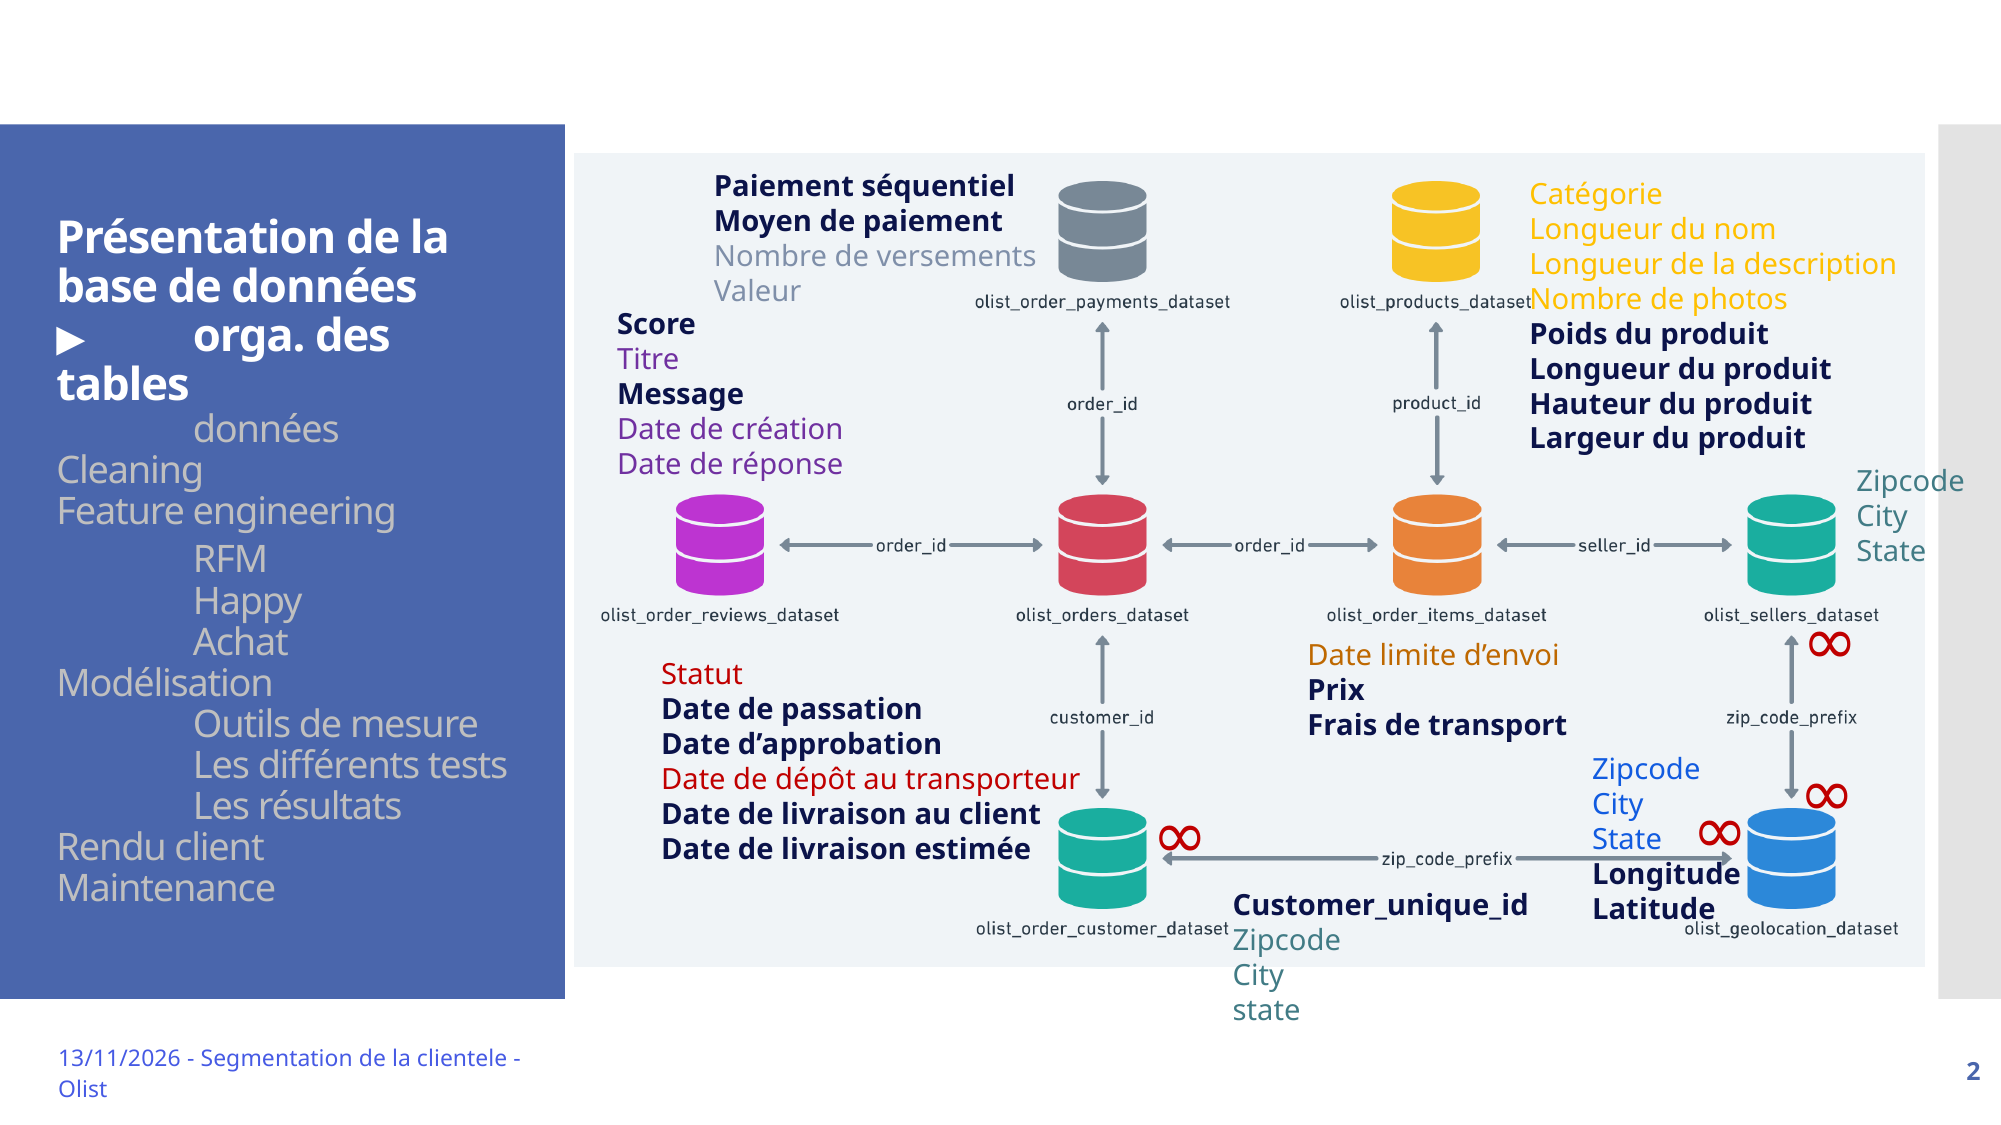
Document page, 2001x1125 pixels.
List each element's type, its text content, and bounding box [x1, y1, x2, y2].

title Présentation de la base de données ▶︎ orga. des tables données Cleaning Feature engineering RFM Happy Achat Modélisation Outils de mesure Les différents tests Les résultats Rendu client Maintenance [41, 184, 525, 940]
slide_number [43, 1042, 575, 1103]
text_box Customer_unique_id Zipcode City state [1217, 967, 1544, 1034]
text_box Zipcode City State [1926, 454, 1980, 575]
picture [573, 153, 1926, 967]
slide_number 2 [1744, 1042, 1996, 1103]
